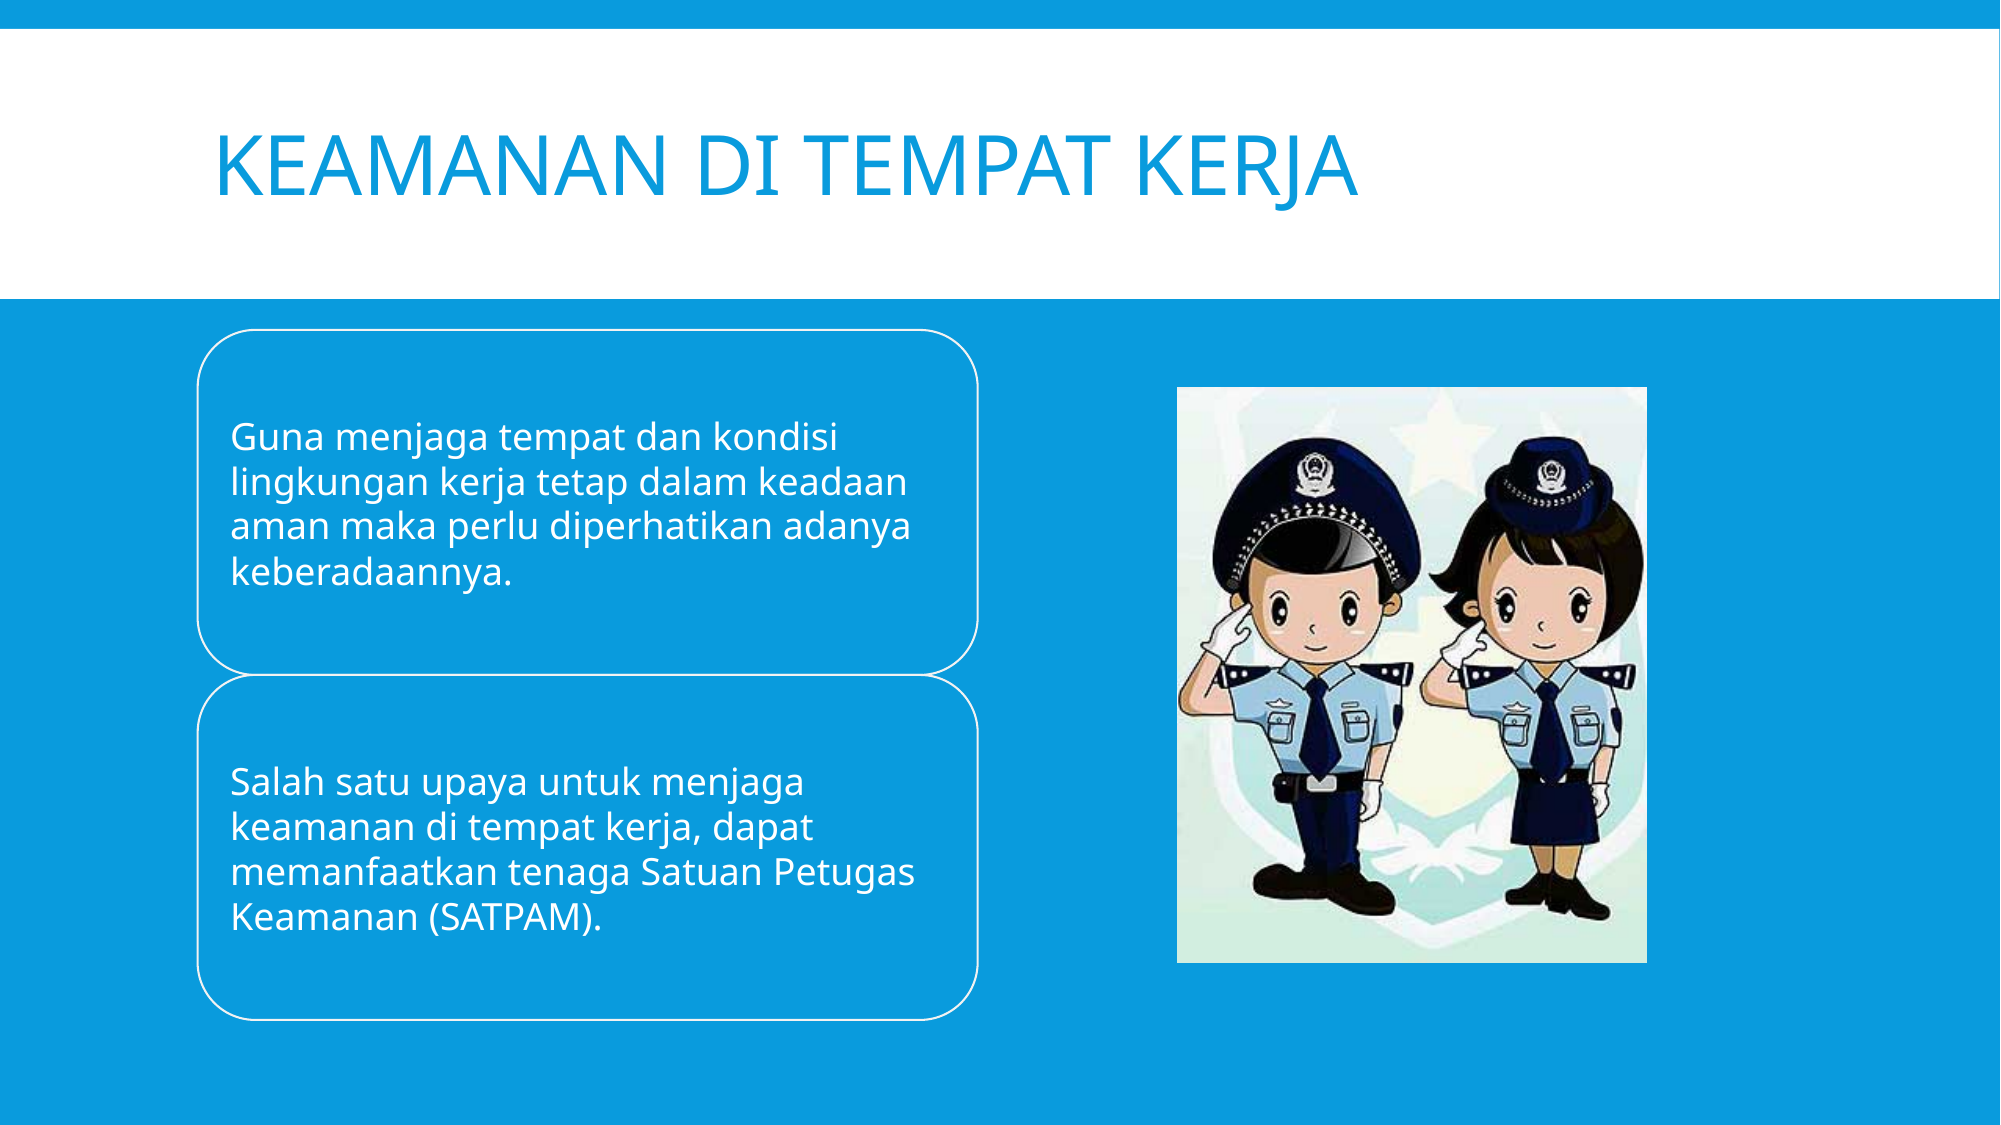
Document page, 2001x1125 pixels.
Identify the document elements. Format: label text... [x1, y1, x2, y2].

title Keamanan di tempat kerja [197, 46, 1803, 295]
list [197, 329, 978, 1021]
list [1177, 387, 1647, 963]
